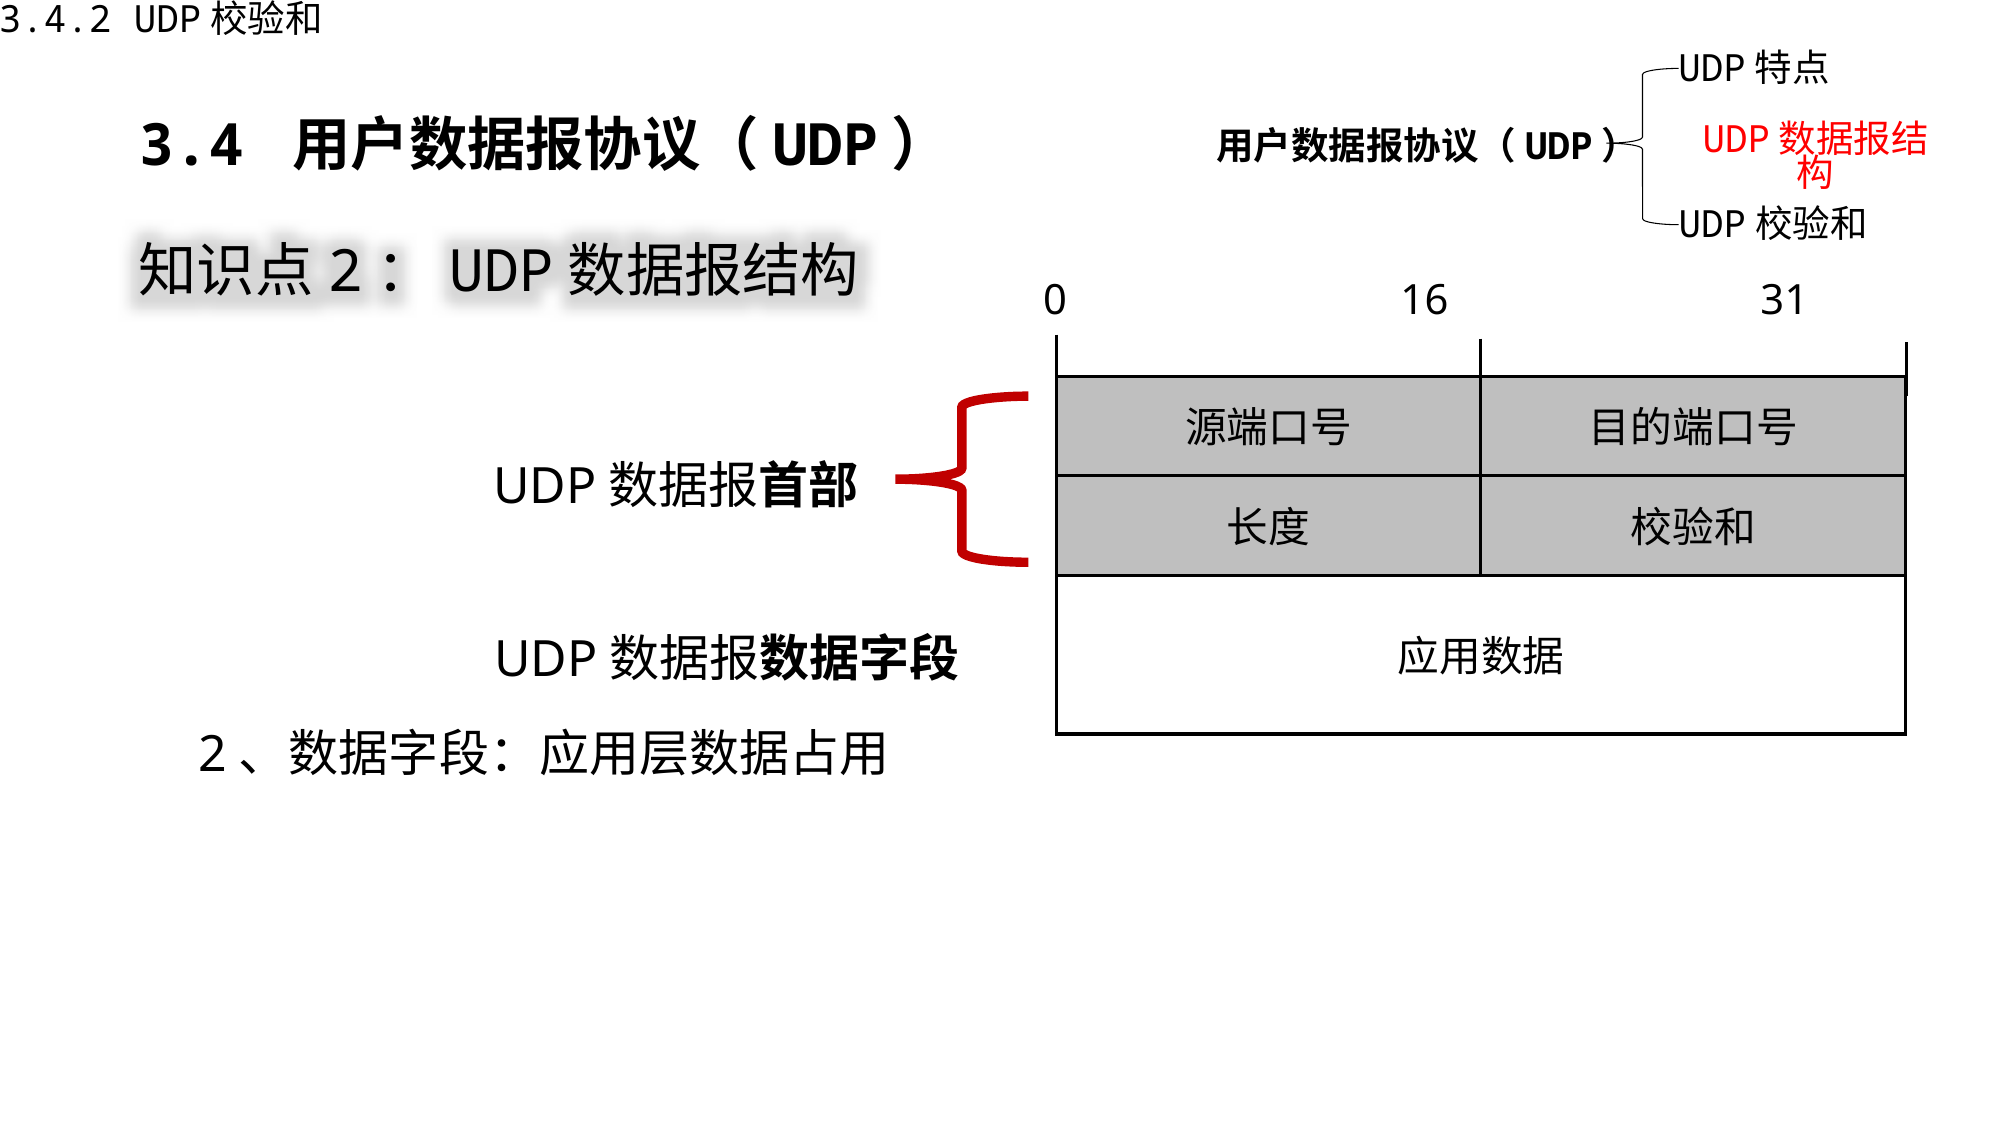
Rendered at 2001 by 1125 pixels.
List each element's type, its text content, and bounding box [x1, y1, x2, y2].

text_box UDP数据报数据字段 [479, 589, 1028, 695]
text_box [895, 395, 1028, 563]
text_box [1028, 265, 1986, 735]
text_box 2、数据字段：应用层数据占用 [183, 684, 1817, 789]
text_box 3.4.2 UDP校验和 [0, 0, 346, 48]
text_box 知识点2：UDP数据报结构 [120, 172, 1945, 329]
text_box 3.4 用户数据报协议（UDP） [120, 97, 1212, 154]
text_box UDP数据报首部 [478, 415, 877, 521]
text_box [1212, 48, 1959, 254]
